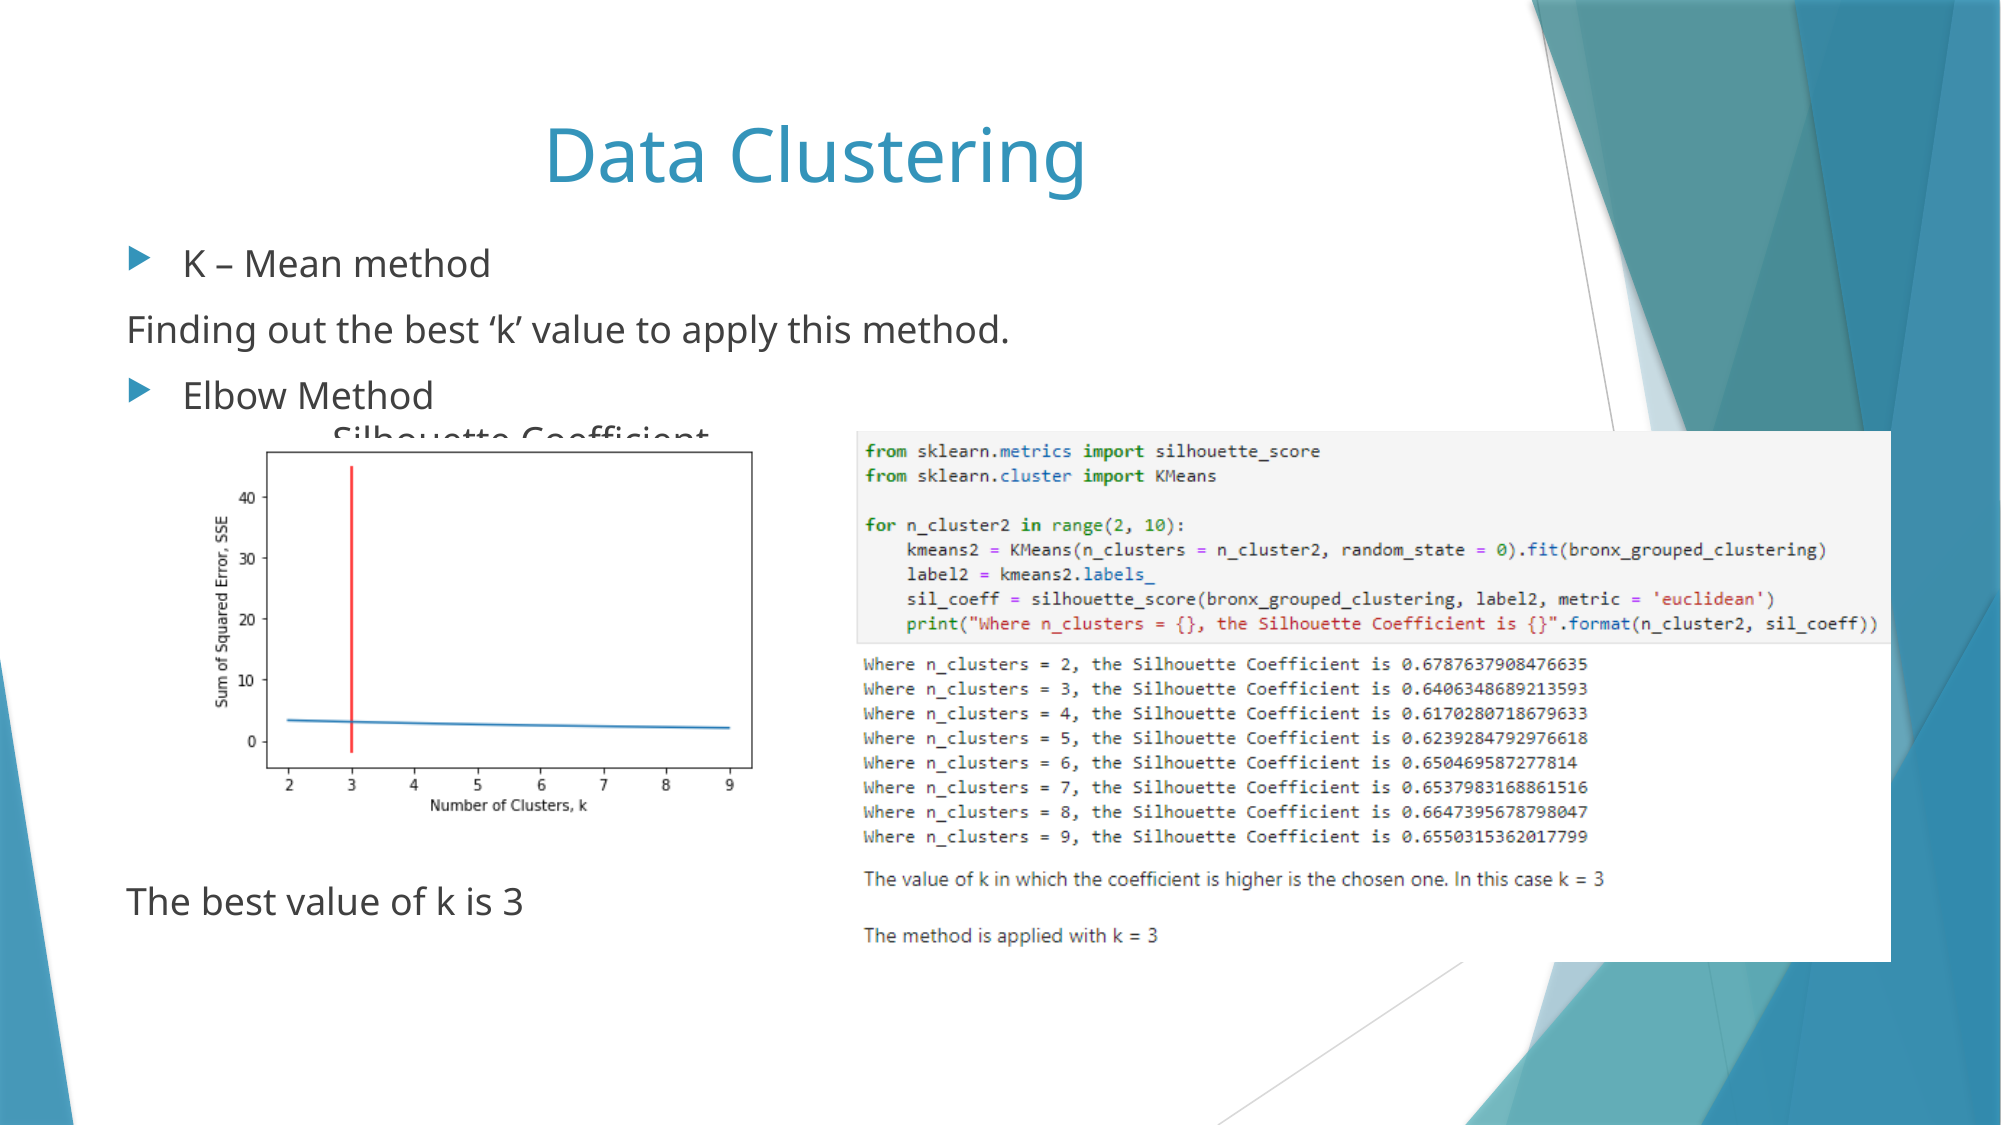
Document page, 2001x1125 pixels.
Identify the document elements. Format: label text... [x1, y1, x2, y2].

title Data Clustering [111, 99, 1522, 232]
list K – Mean method Finding out the best ‘k’ value to apply this method. Elbow Method Silhouette Coefficient The best value of k is 3 [111, 232, 1522, 991]
picture [155, 430, 1892, 962]
